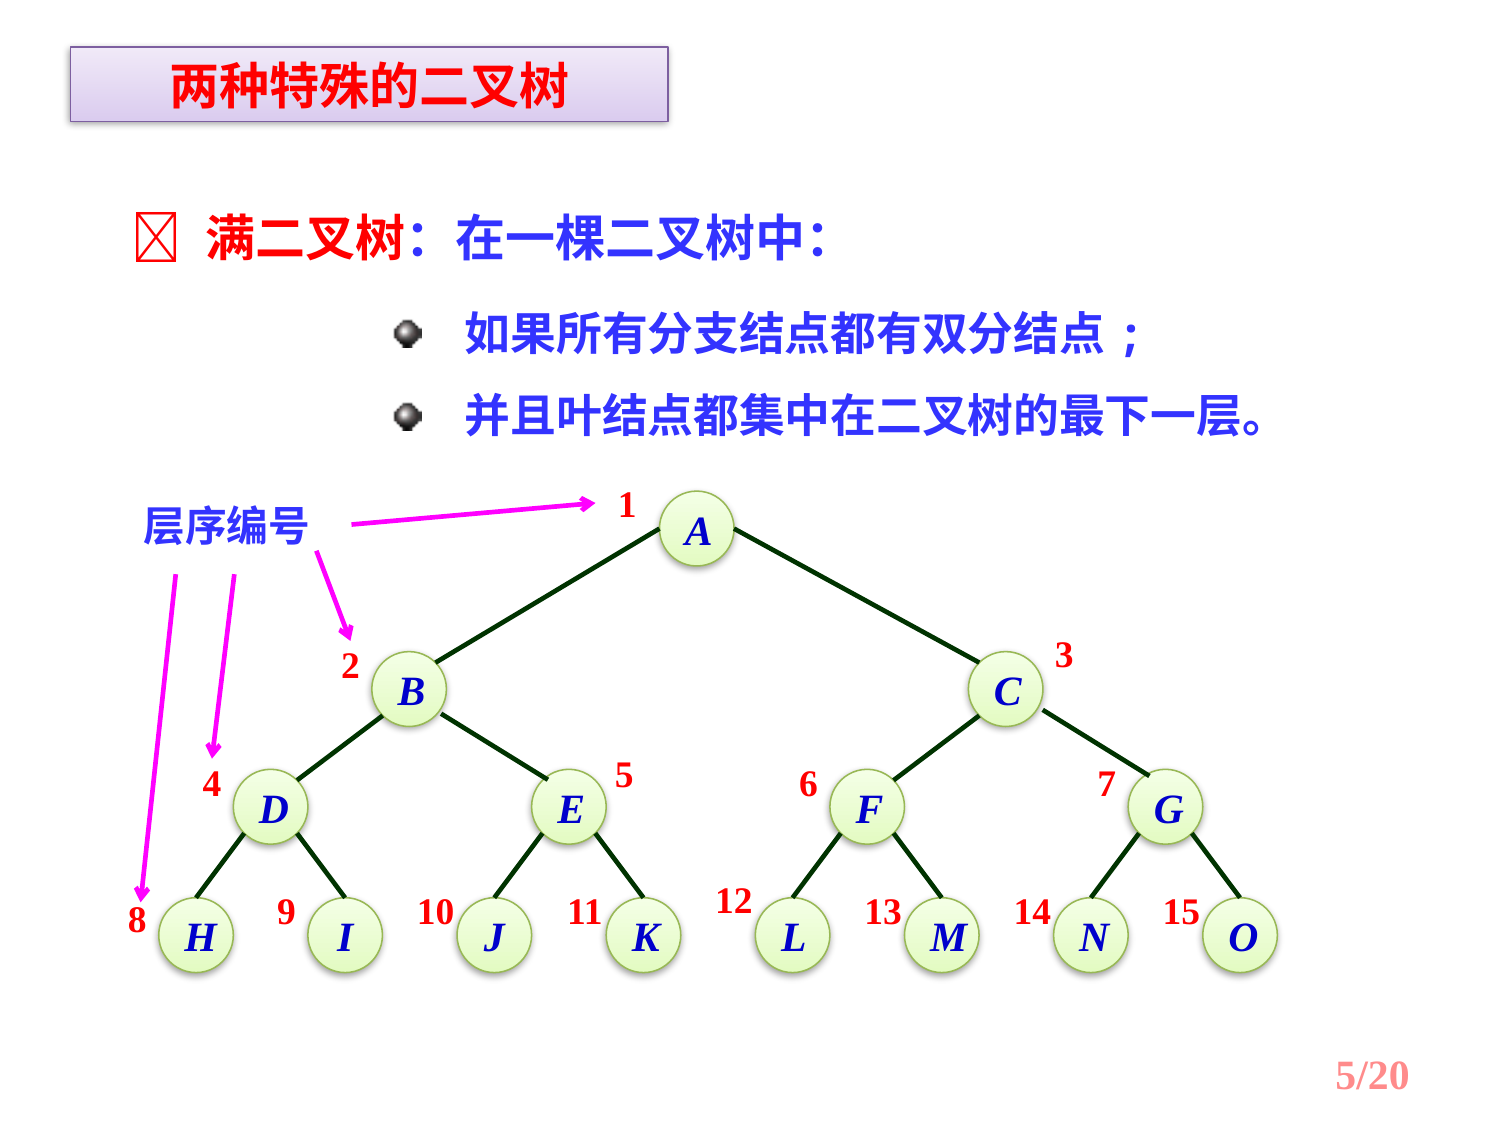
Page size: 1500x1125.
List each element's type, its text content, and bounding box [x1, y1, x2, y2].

text_box 如果所有分支结点都有双分结点; 并且叶结点都集中在二叉树的最下一层。 [374, 269, 1348, 450]
text_box 两种特殊的二叉树 [70, 46, 669, 122]
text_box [128, 491, 596, 903]
slide_number 5/20 [1074, 1042, 1425, 1103]
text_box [105, 480, 1278, 973]
text_box  满二叉树：在一棵二叉树中： [117, 199, 950, 334]
picture [389, 315, 422, 348]
picture [389, 398, 422, 431]
